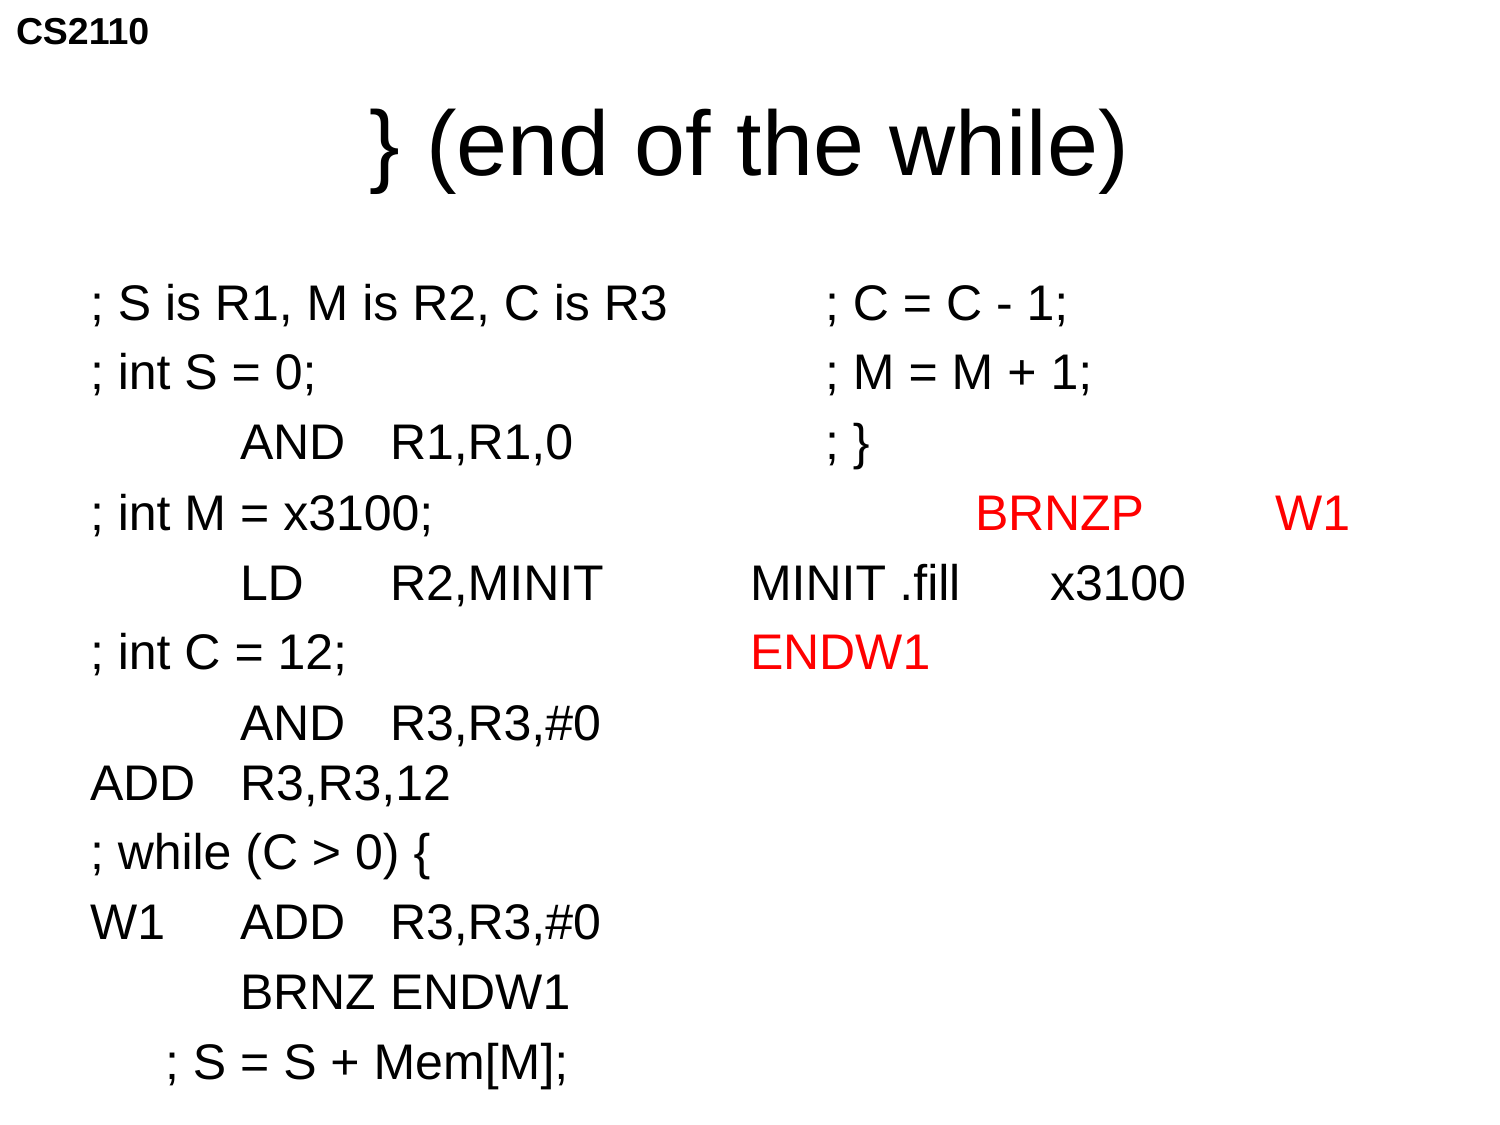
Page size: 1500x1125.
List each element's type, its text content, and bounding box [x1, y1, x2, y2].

title } (end of the while) [75, 45, 1425, 233]
list ; S is R1, M is R2, C is R3 ; int S = 0; AND R1,R1,0 ; int M = x3100; LD R2,MINIT ; int C = 12; AND R3,R3,#0 ADD R3,R3,12 ; while (C > 0) { W1 ADD R3,R3,#0 BRNZ ENDW1 ; S = S + Mem[M]; ; C = C - 1; ; M = M + 1; ; } BRNZP W1 MINIT .fill x3100 ENDW1 [75, 262, 1425, 1100]
